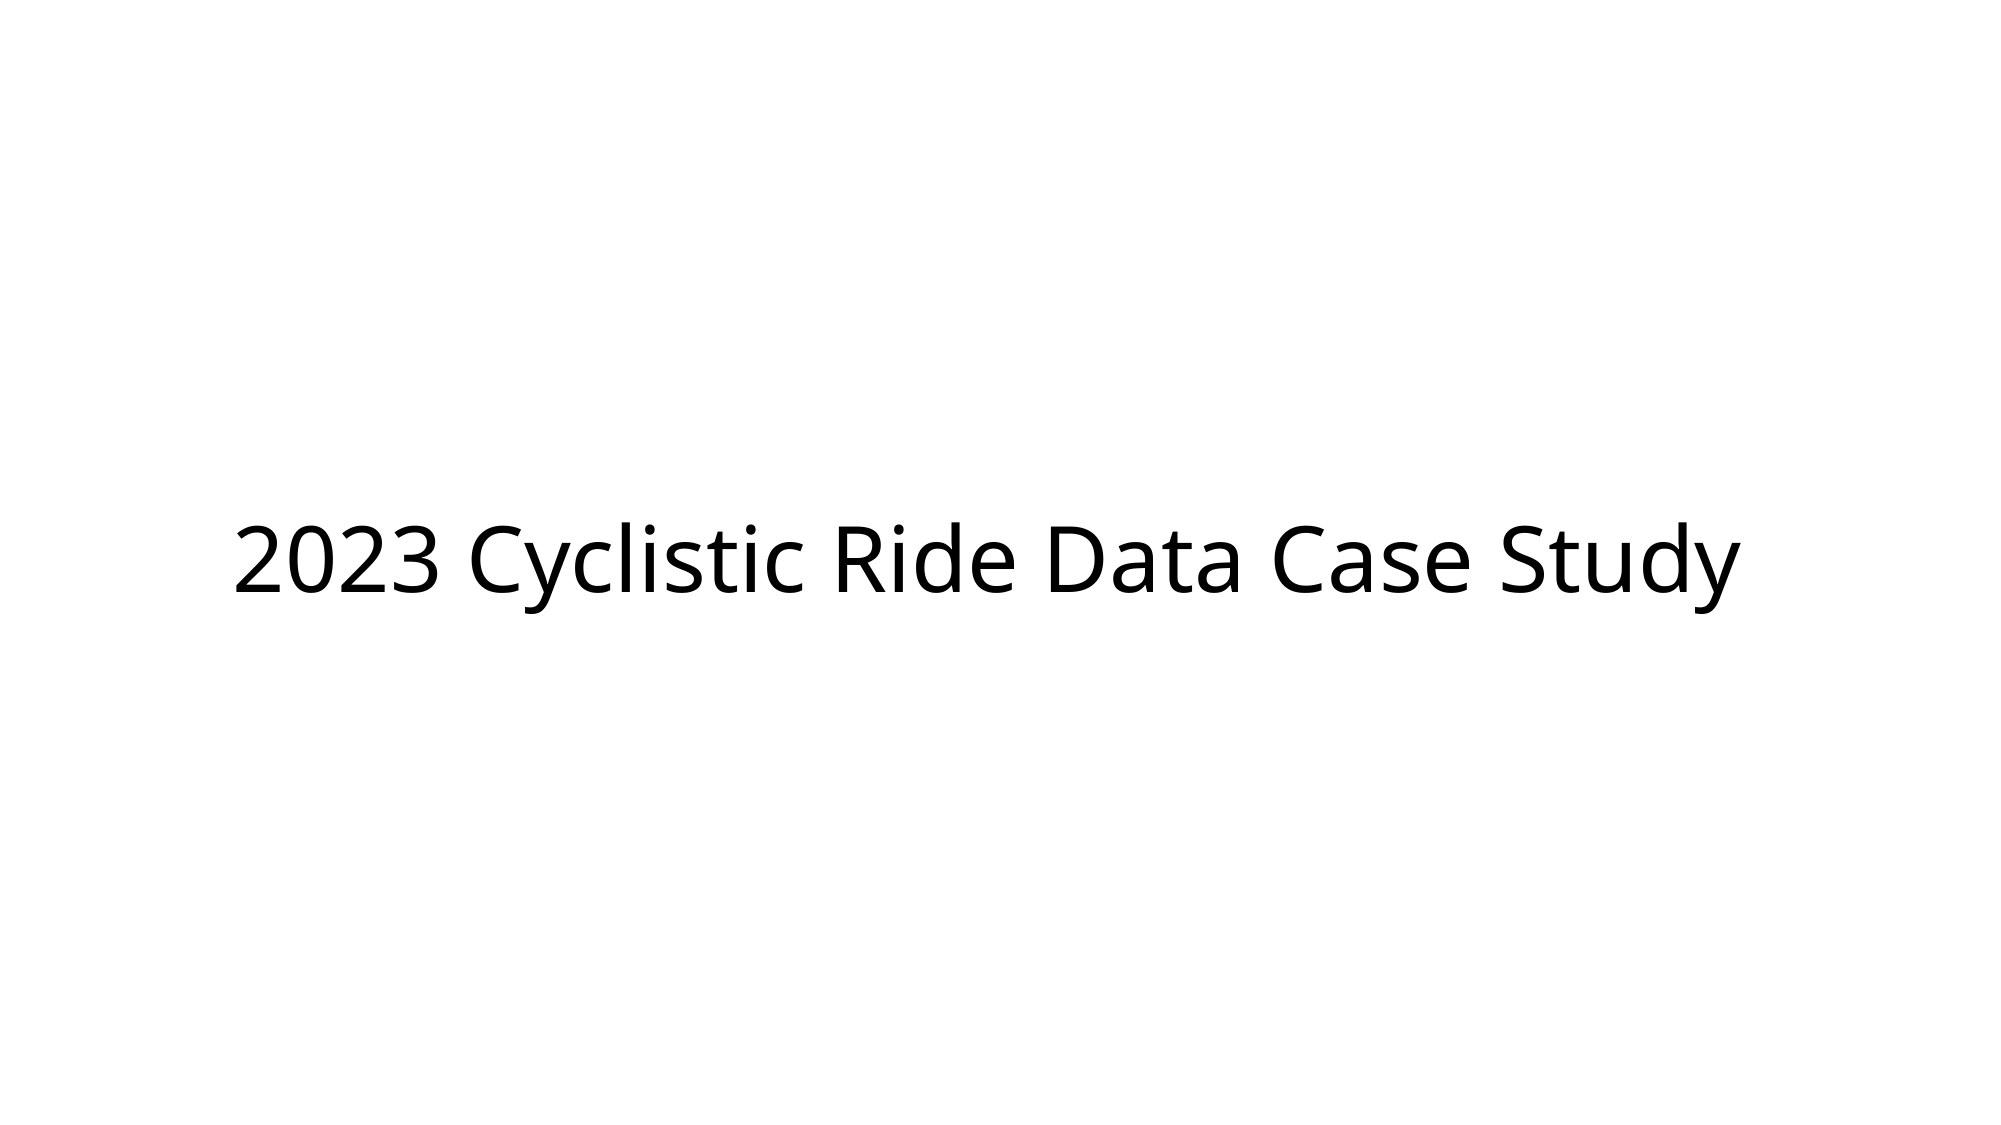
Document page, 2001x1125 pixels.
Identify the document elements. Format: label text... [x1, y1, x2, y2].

title 2023 Cyclistic Ride Data Case Study [137, 453, 1863, 672]
